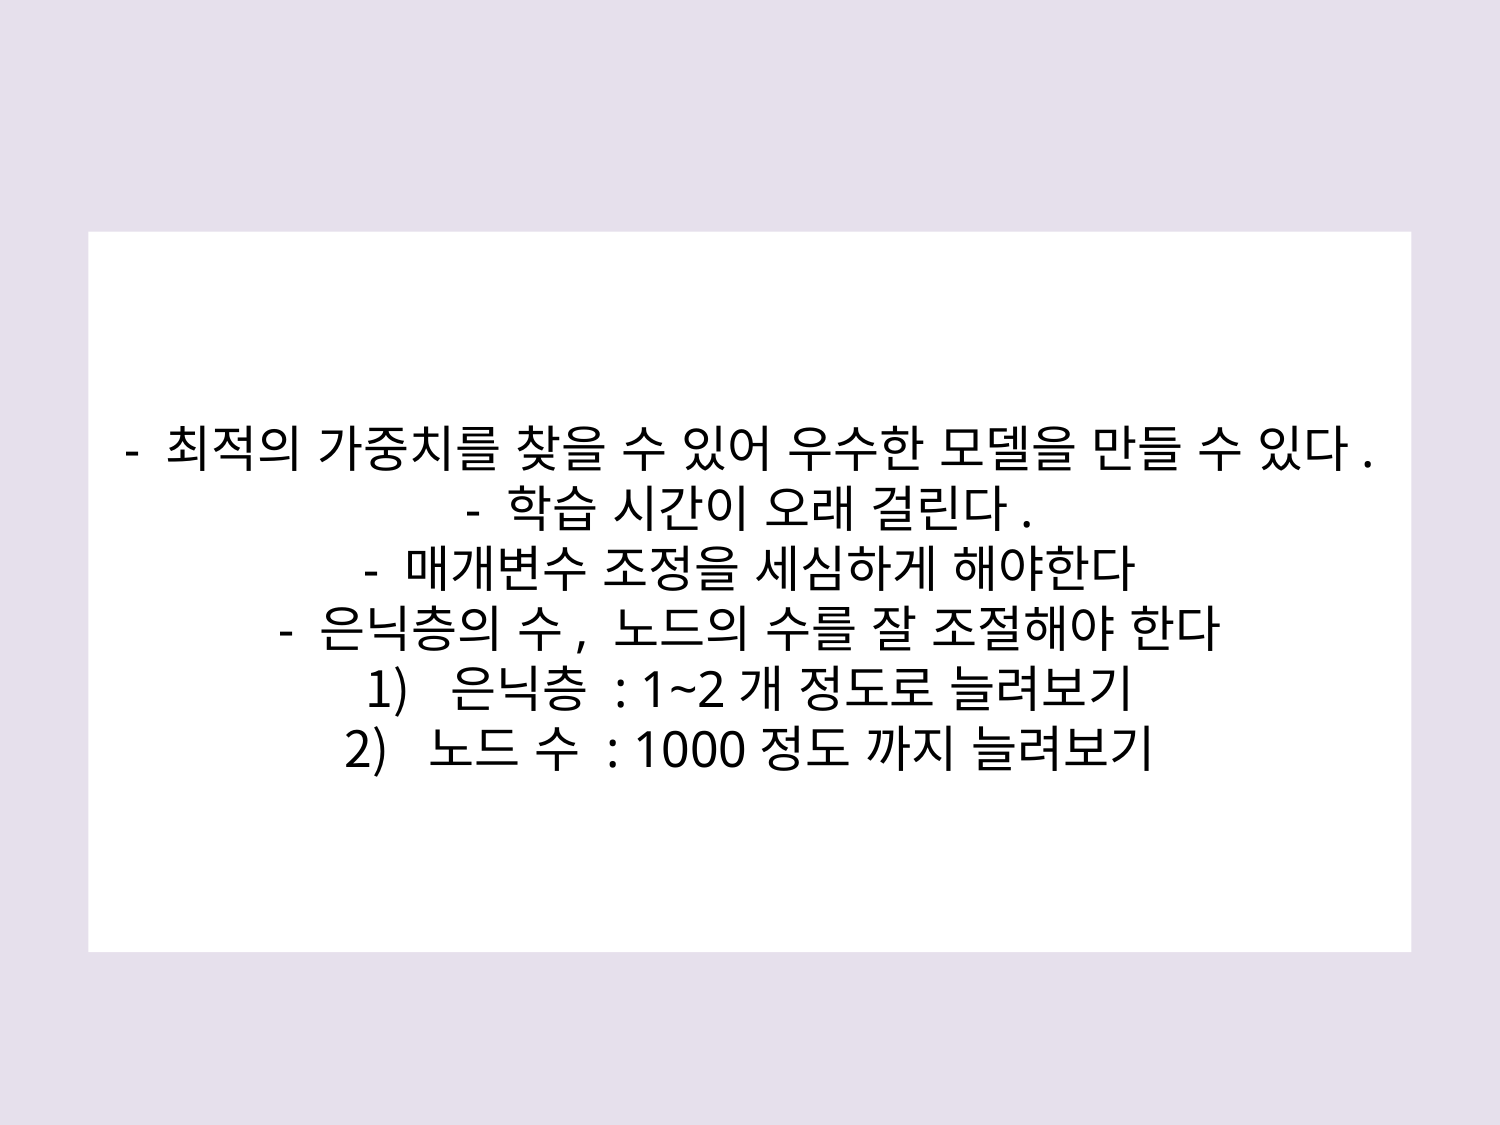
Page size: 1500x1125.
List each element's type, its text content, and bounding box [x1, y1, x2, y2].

text_box - 최적의 가중치를 찾을 수 있어 우수한 모델을 만들 수 있다. - 학습 시간이 오래 걸린다. - 매개변수 조정을 세심하게 해야한다 - 은닉층의 수, 노드의 수를 잘 조절해야 한다 은닉층 : 1~2개 정도로 늘려보기 노드 수 : 1000정도 까지 늘려보기 [86, 230, 1413, 954]
